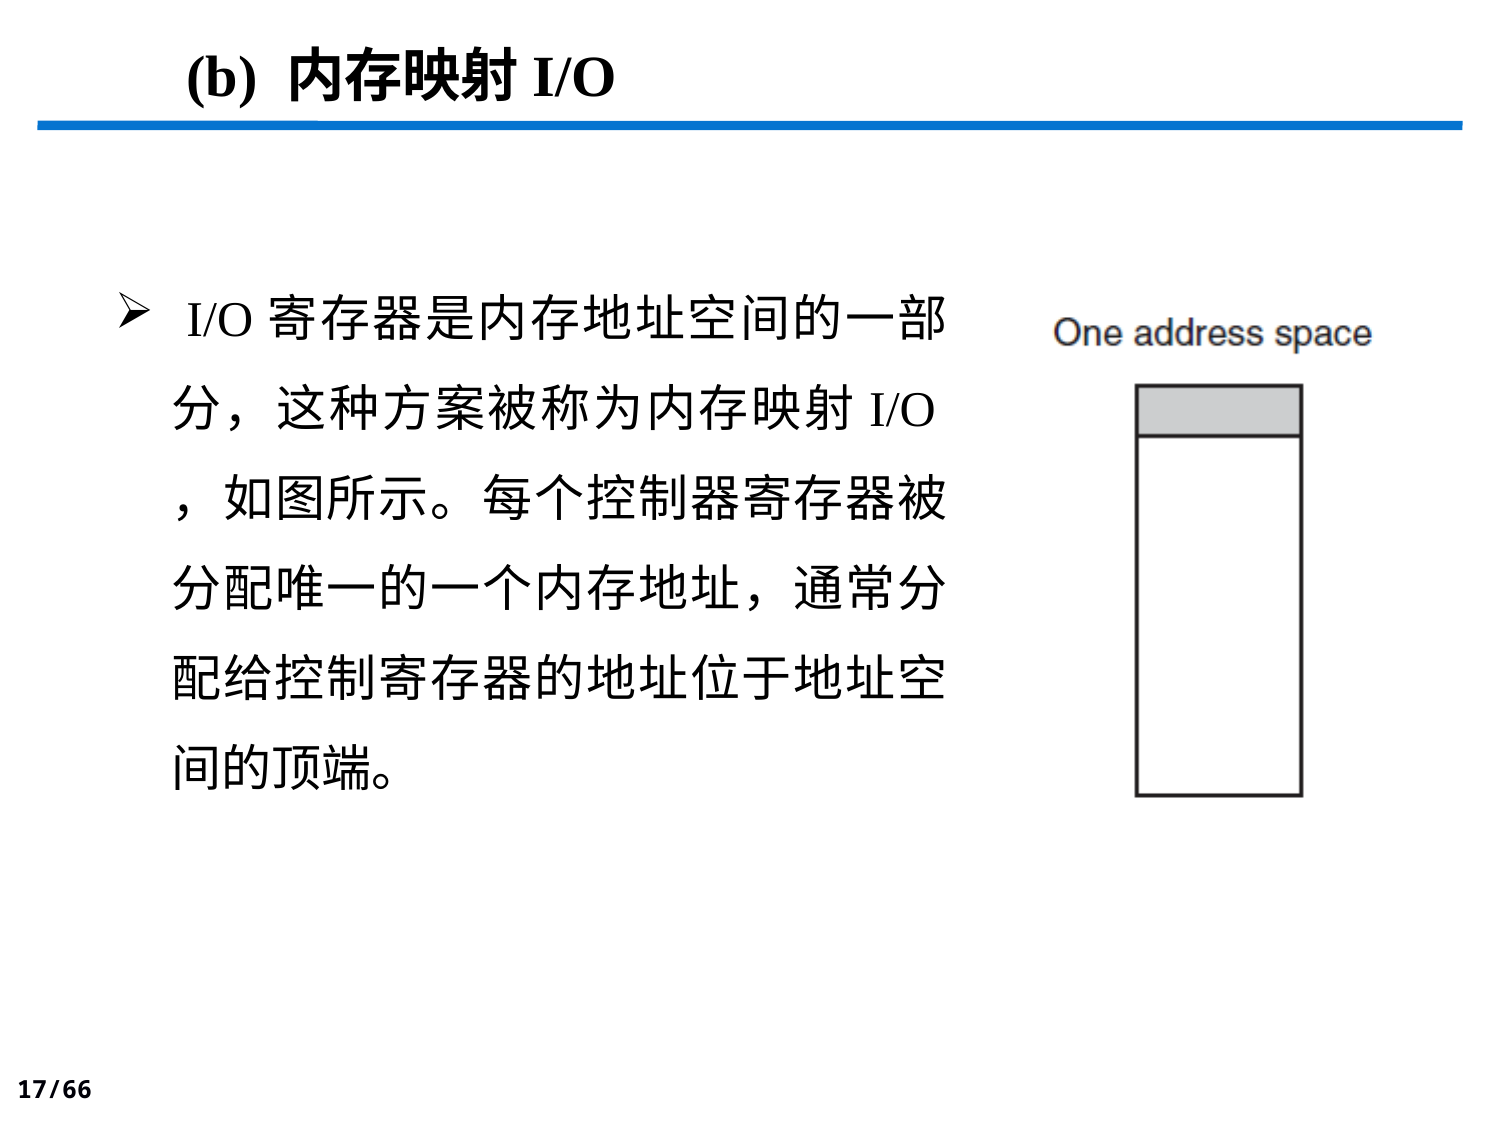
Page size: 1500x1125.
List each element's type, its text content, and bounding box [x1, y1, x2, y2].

text_box I/O寄存器是内存地址空间的一部分，这种方案被称为内存映射I/O，如图所示。每个控制器寄存器被分配唯一的一个内存地址，通常分配给控制寄存器的地址位于地址空间的顶端。 [100, 249, 963, 805]
picture [1033, 302, 1389, 810]
text_box (b) 内存映射I/O [171, 30, 892, 108]
